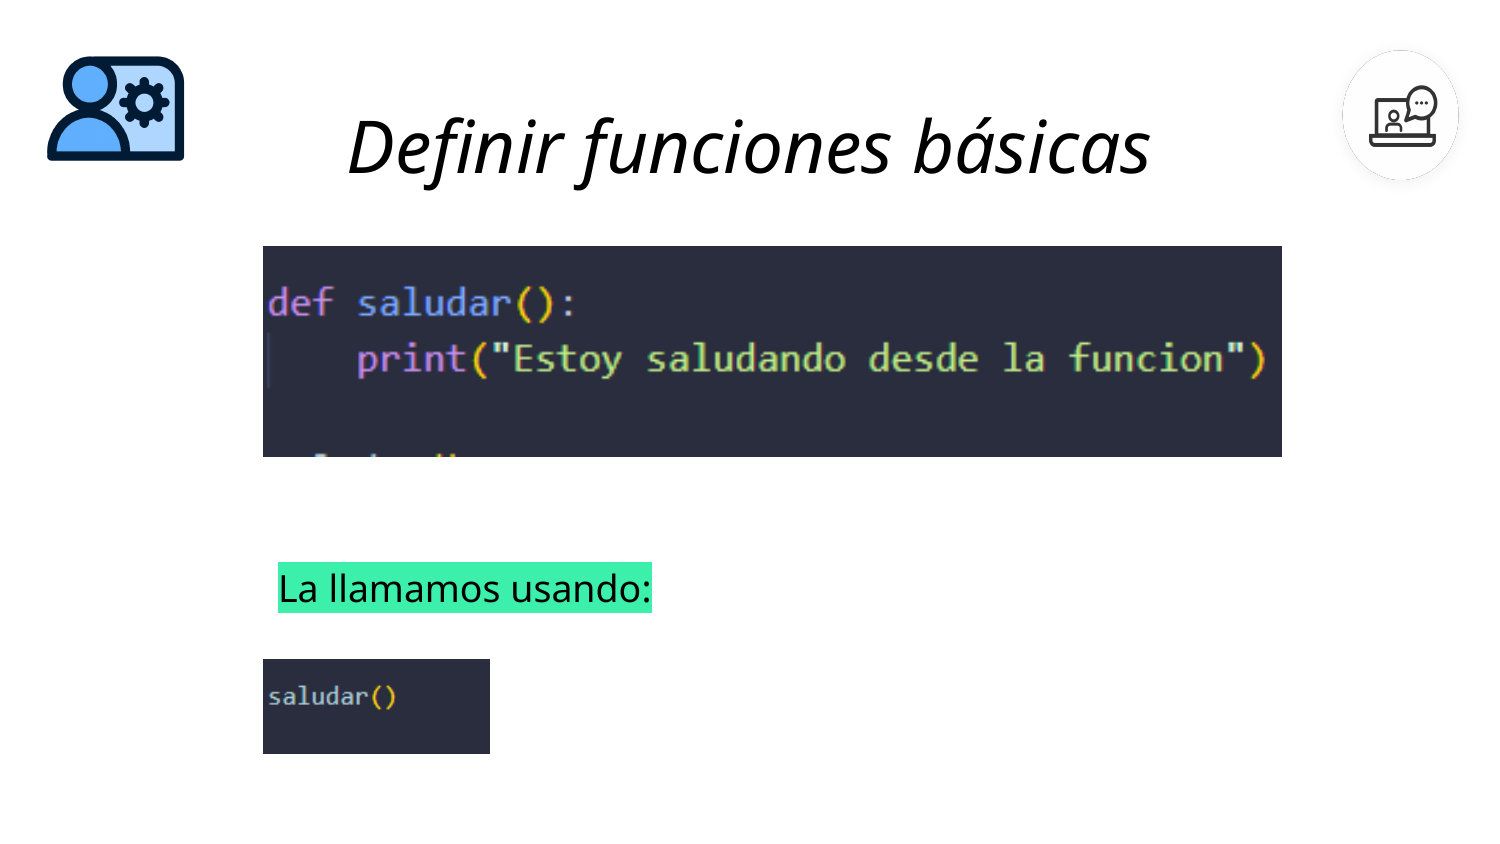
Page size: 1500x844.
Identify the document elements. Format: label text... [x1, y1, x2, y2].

picture [39, 28, 192, 180]
text_box La llamamos usando: [263, 542, 756, 625]
text_box Definir funciones básicas [173, 63, 1326, 226]
picture [262, 246, 1282, 457]
picture [1328, 34, 1473, 196]
picture [262, 659, 491, 754]
